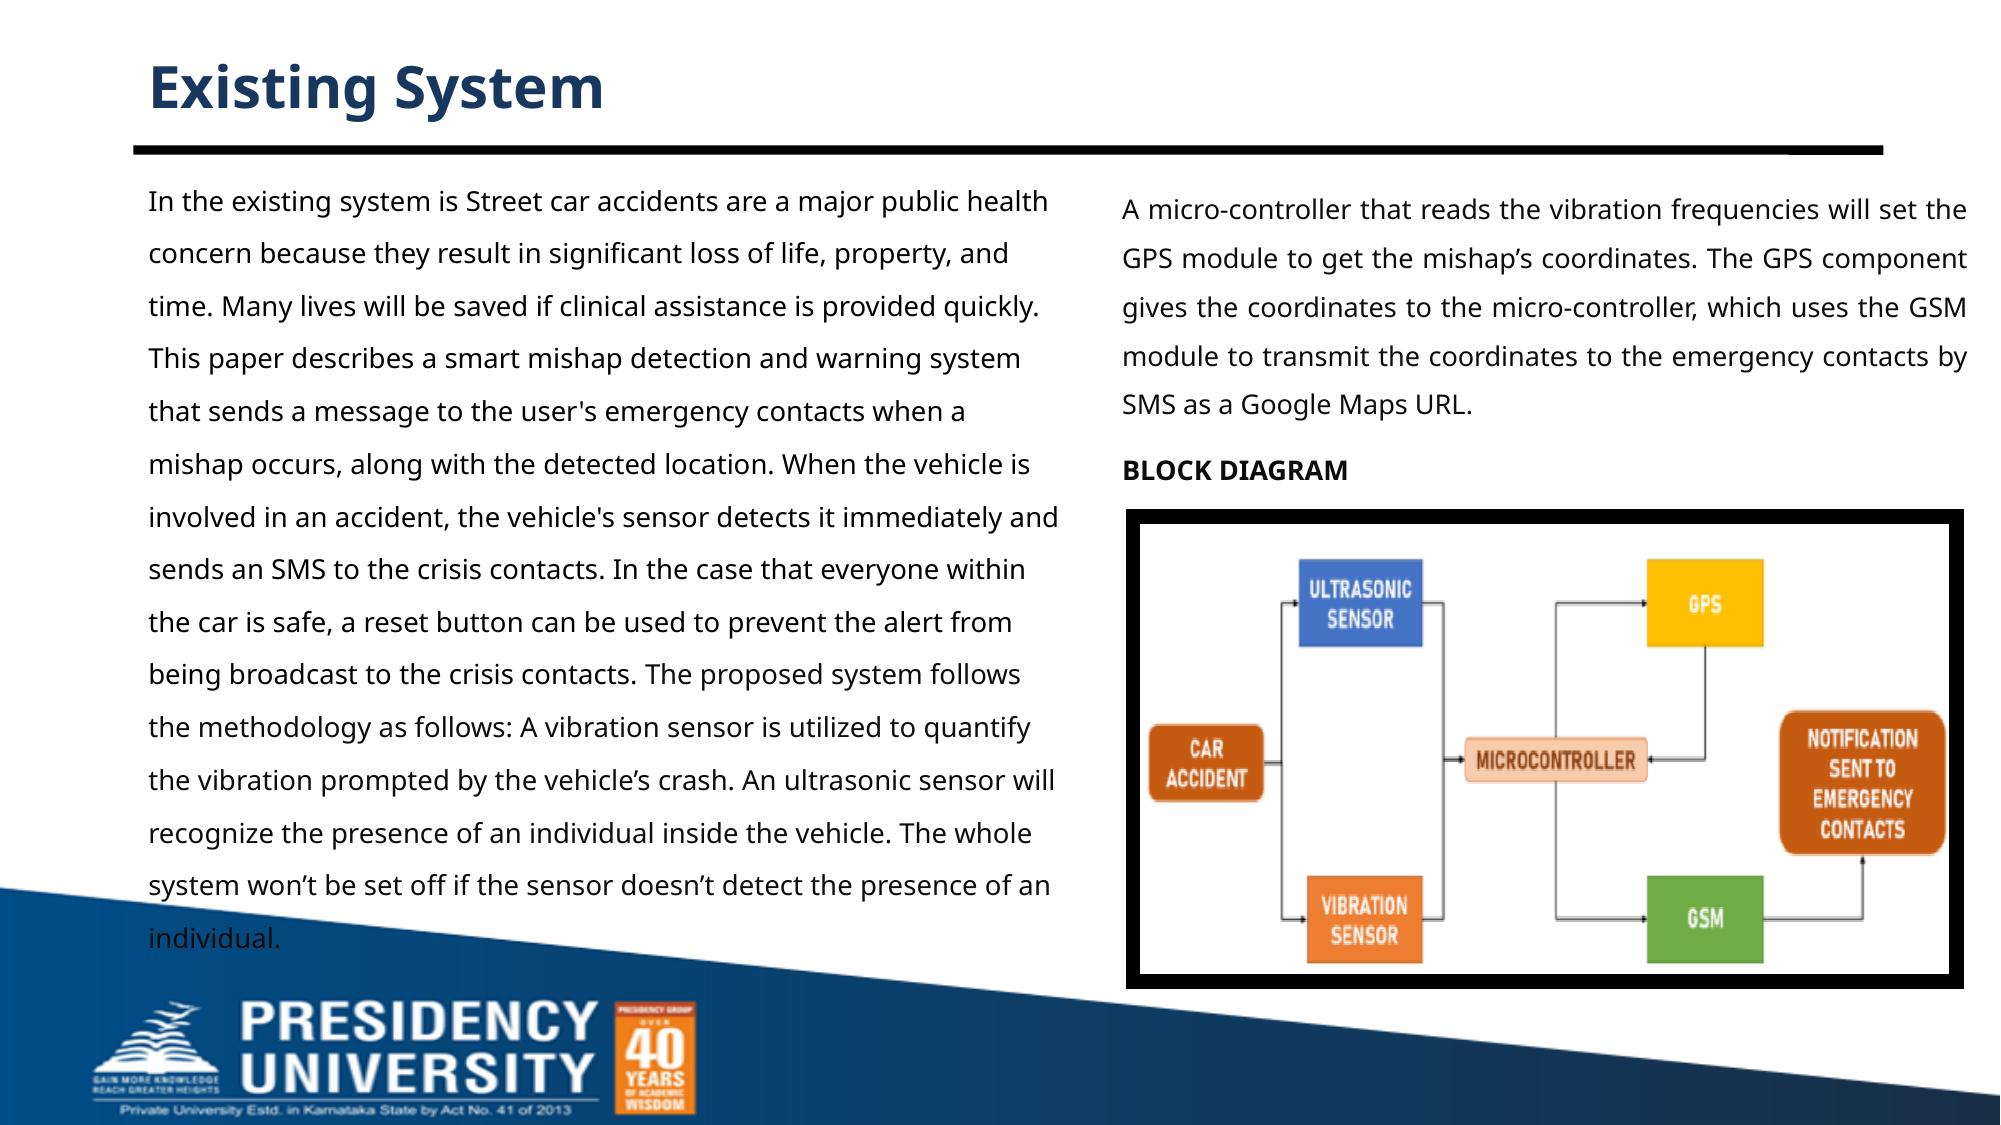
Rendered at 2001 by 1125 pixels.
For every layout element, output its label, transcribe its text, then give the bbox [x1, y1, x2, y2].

list In the existing system is Street car accidents are a major public health concern because they result in significant loss of life, property, and time. Many lives will be saved if clinical assistance is provided quickly. This paper describes a smart mishap detection and warning system that sends a message to the user's emergency contacts when a mishap occurs, along with the detected location. When the vehicle is involved in an accident, the vehicle's sensor detects it immediately and sends an SMS to the crisis contacts. In the case that everyone within the car is safe, a reset button can be used to prevent the alert from being broadcast to the crisis contacts. The proposed system follows the methodology as follows: A vibration sensor is utilized to quantify the vibration prompted by the vehicle’s crash. An ultrasonic sensor will recognize the presence of an individual inside the vehicle. The whole system won’t be set off if the sensor doesn’t detect the presence of an individual. [133, 156, 1077, 975]
text_box A micro-controller that reads the vibration frequencies will set the GPS module to get the mishap’s coordinates. The GPS component gives the coordinates to the micro-controller, which uses the GSM module to transmit the coordinates to the emergency contacts by SMS as a Google Maps URL. BLOCK DIAGRAM [1107, 169, 1982, 559]
picture [1139, 523, 1950, 975]
title Existing System [133, 45, 1884, 125]
picture [0, 884, 2000, 1125]
